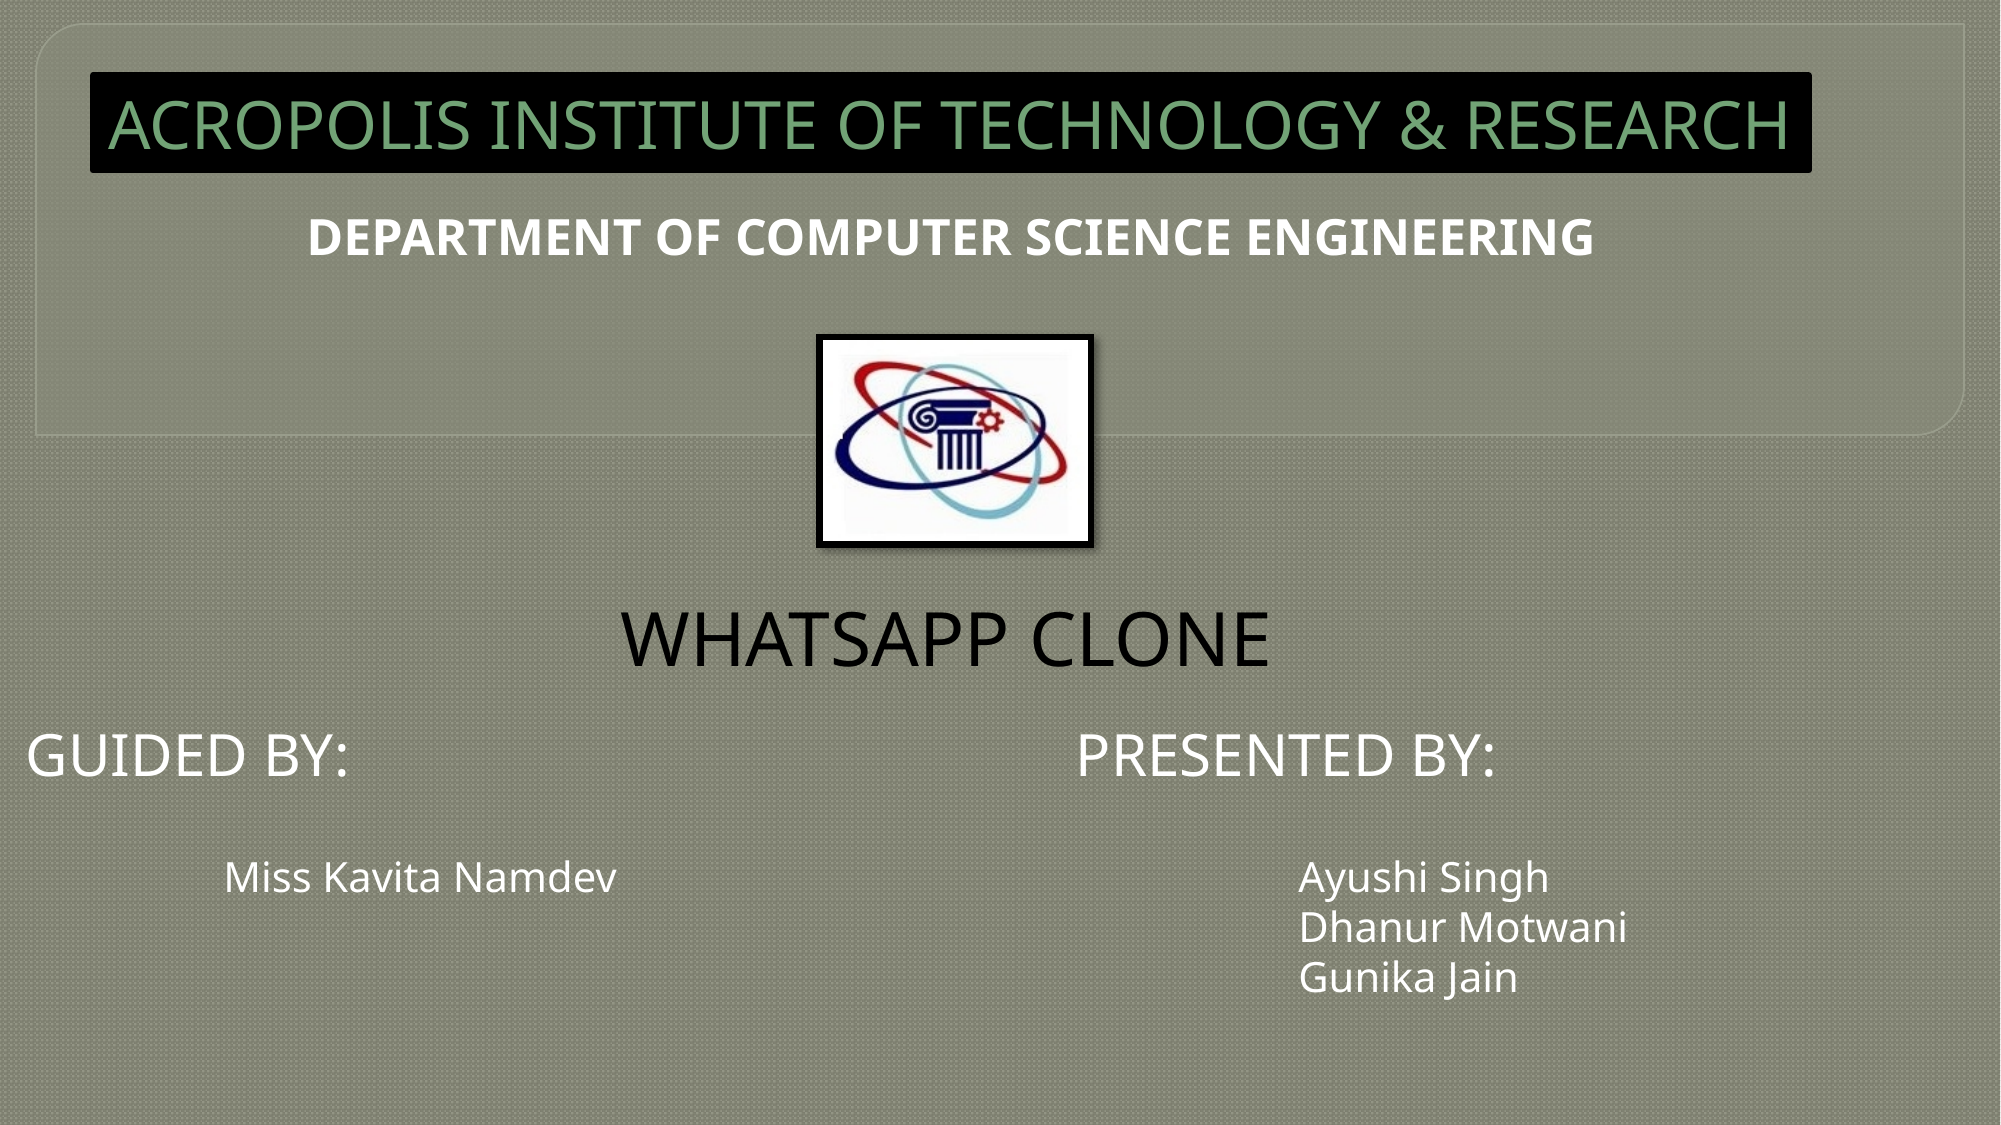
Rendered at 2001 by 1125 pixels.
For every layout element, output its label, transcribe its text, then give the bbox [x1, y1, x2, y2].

text_box DEPARTMENT OF COMPUTER SCIENCE ENGINEERING [291, 198, 1612, 273]
picture [822, 339, 1089, 542]
text_box Ayushi Singh Dhanur Motwani Gunika Jain [1283, 843, 2000, 1009]
text_box ACROPOLIS INSTITUTE OF TECHNOLOGY & RESEARCH [90, 72, 1812, 173]
title WHATSAPP CLONE [237, 531, 1686, 690]
text_box Miss Kavita Namdev [208, 843, 669, 909]
subtitle GUIDED BY: PRESENTED BY: [0, 710, 1737, 806]
